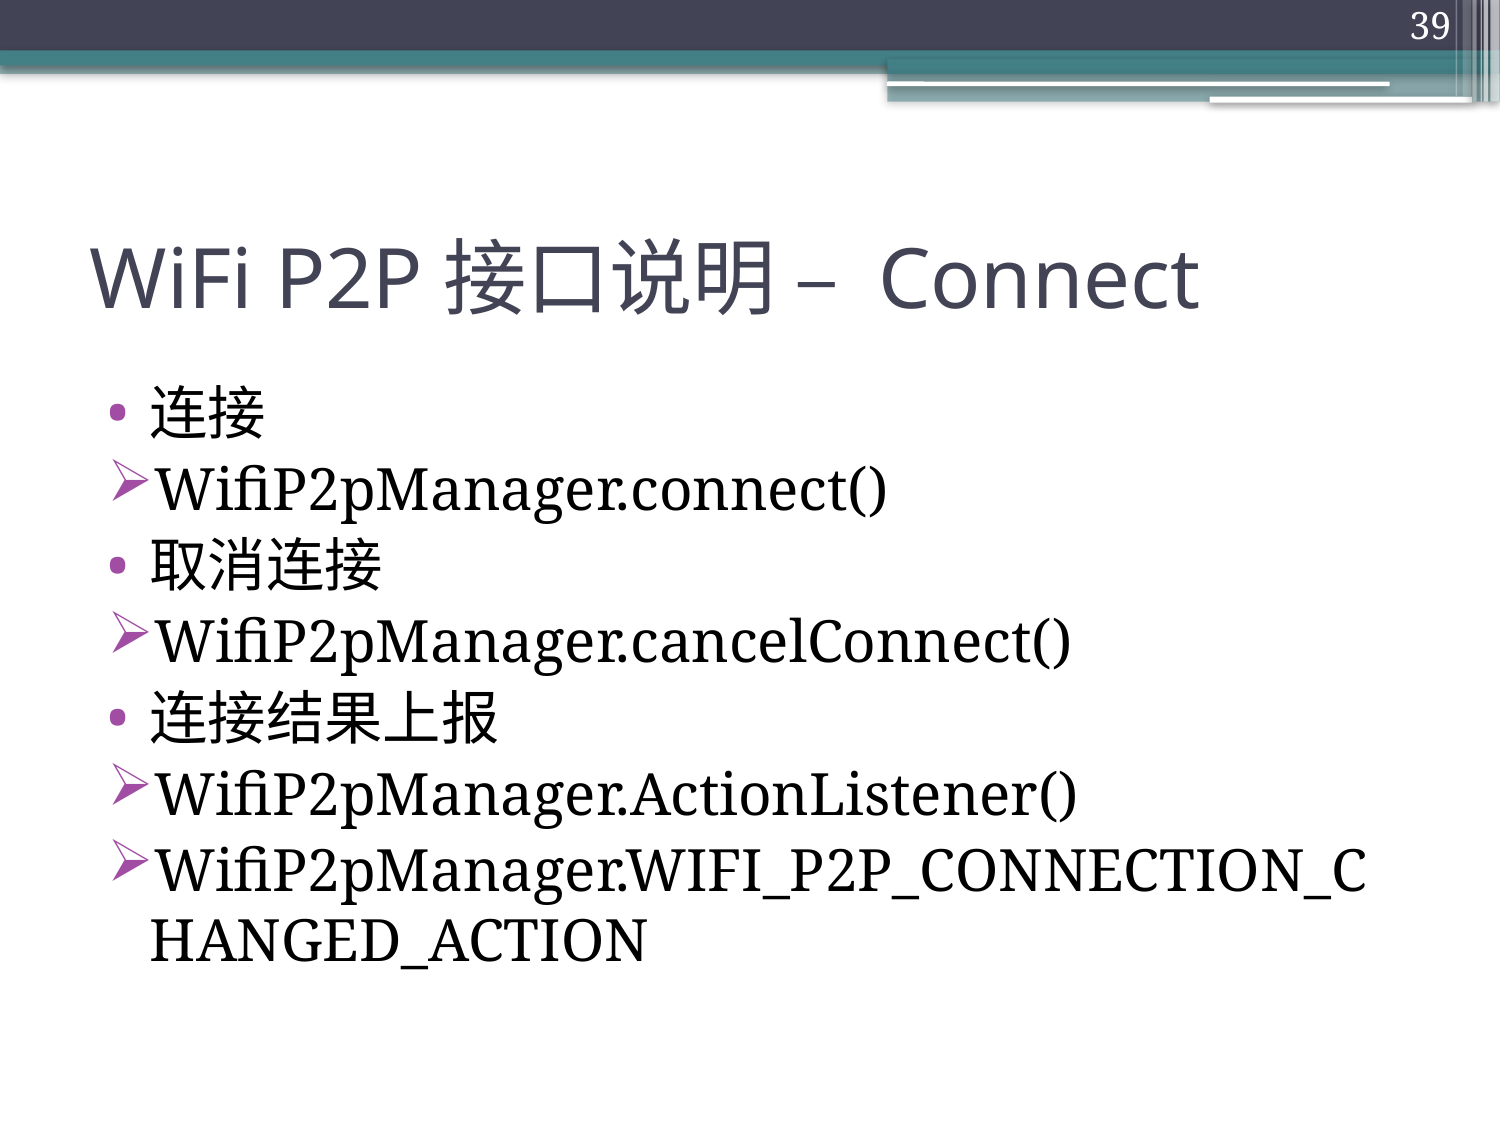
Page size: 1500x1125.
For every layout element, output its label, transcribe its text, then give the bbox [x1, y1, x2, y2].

title WiFi P2P接口说明 – Connect [75, 187, 1425, 363]
slide_number 39 [1341, 0, 1466, 61]
list 连接 WifiP2pManager.connect() 取消连接 WifiP2pManager.cancelConnect() 连接结果上报 WifiP2pManager.ActionListener() WifiP2pManager.WIFI_P2P_CONNECTION_CHANGED_ACTION [75, 368, 1425, 1083]
